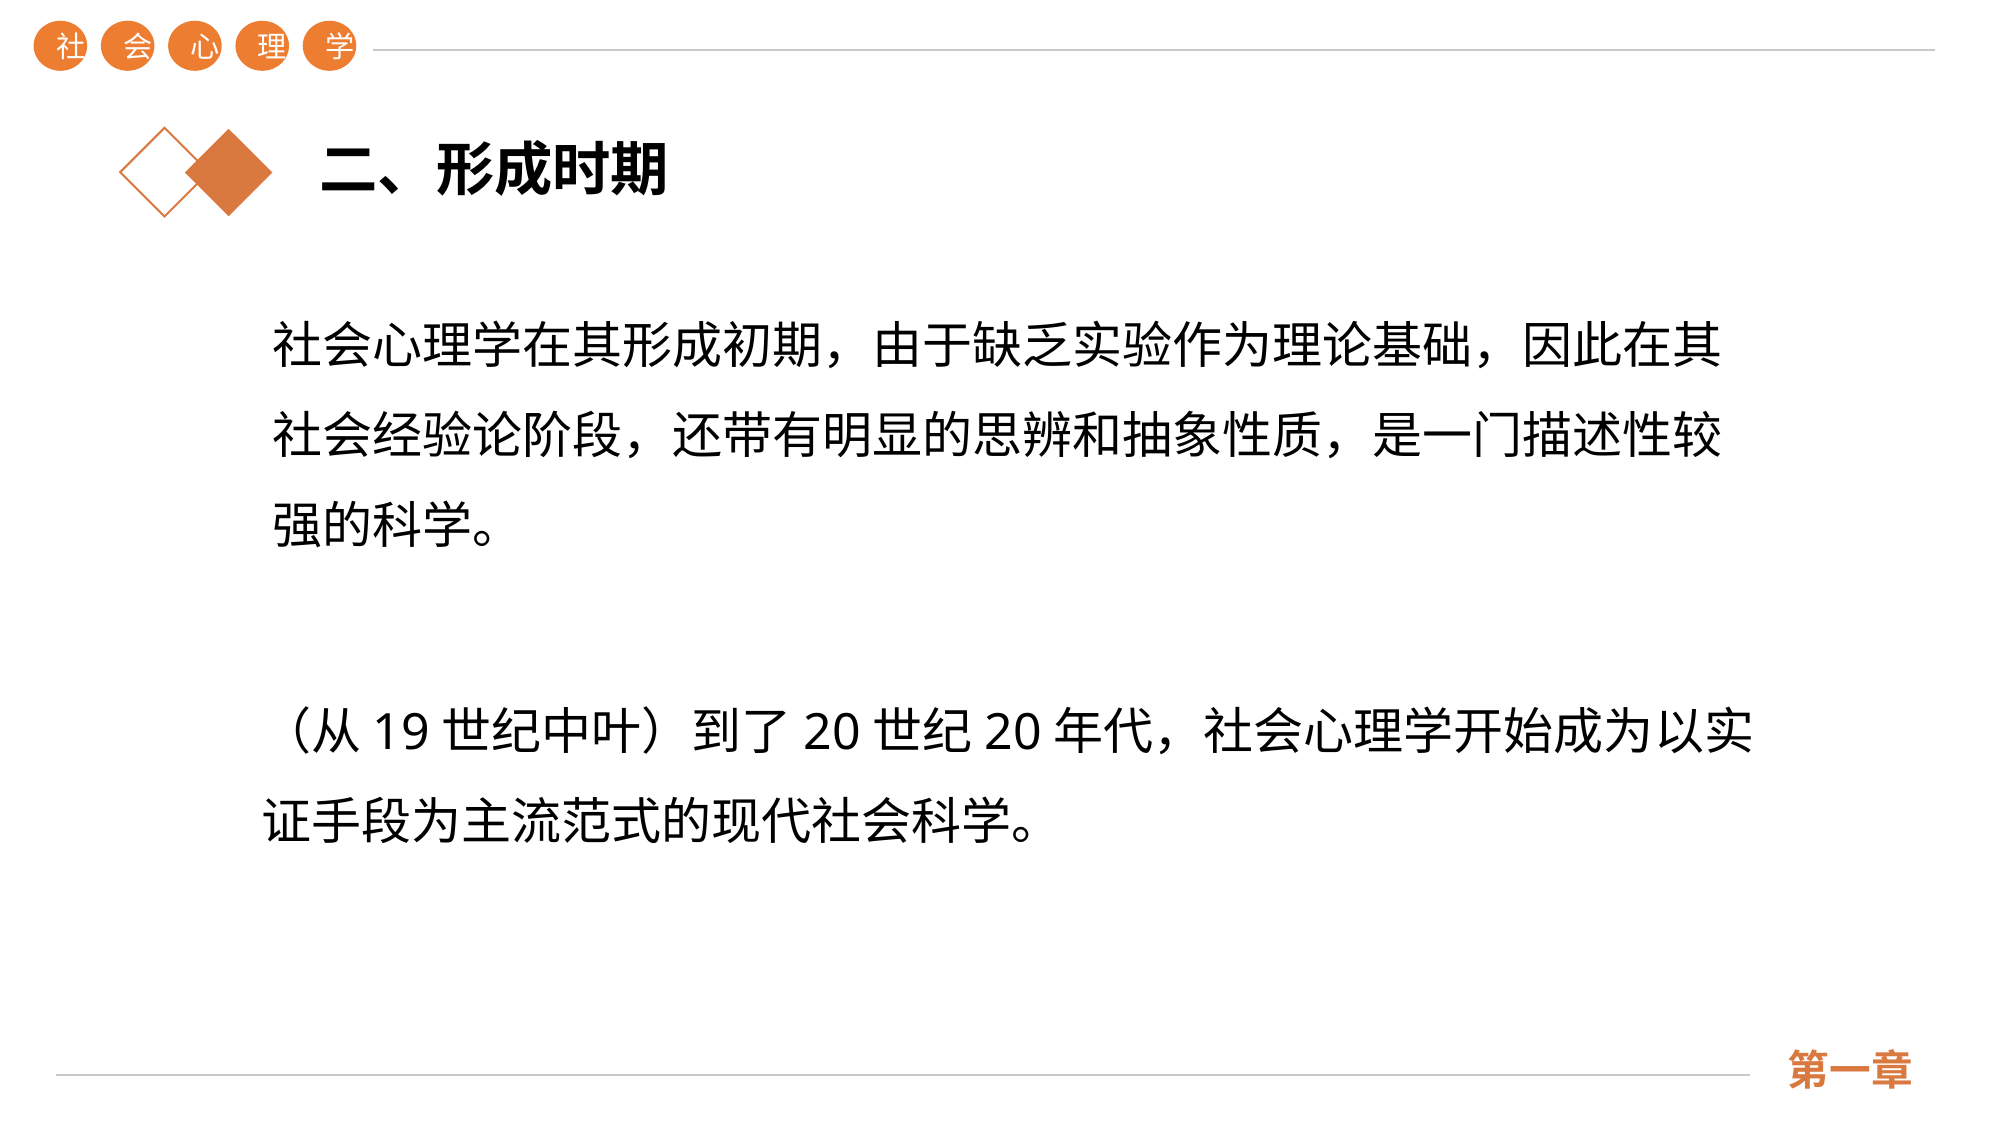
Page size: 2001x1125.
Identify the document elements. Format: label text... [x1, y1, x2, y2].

text_box 社会心理学在其形成初期，由于缺乏实验作为理论基础，因此在其社会经验论阶段，还带有明显的思辨和抽象性质，是一门描述性较强的科学。 [257, 276, 1775, 562]
text_box 二、形成时期 [304, 124, 685, 210]
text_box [120, 127, 273, 217]
text_box （从19世纪中叶）到了20世纪20年代，社会心理学开始成为以实证手段为主流范式的现代社会科学。 [246, 662, 1791, 857]
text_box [33, 20, 357, 71]
text_box 第一章 [1772, 1040, 2000, 1101]
